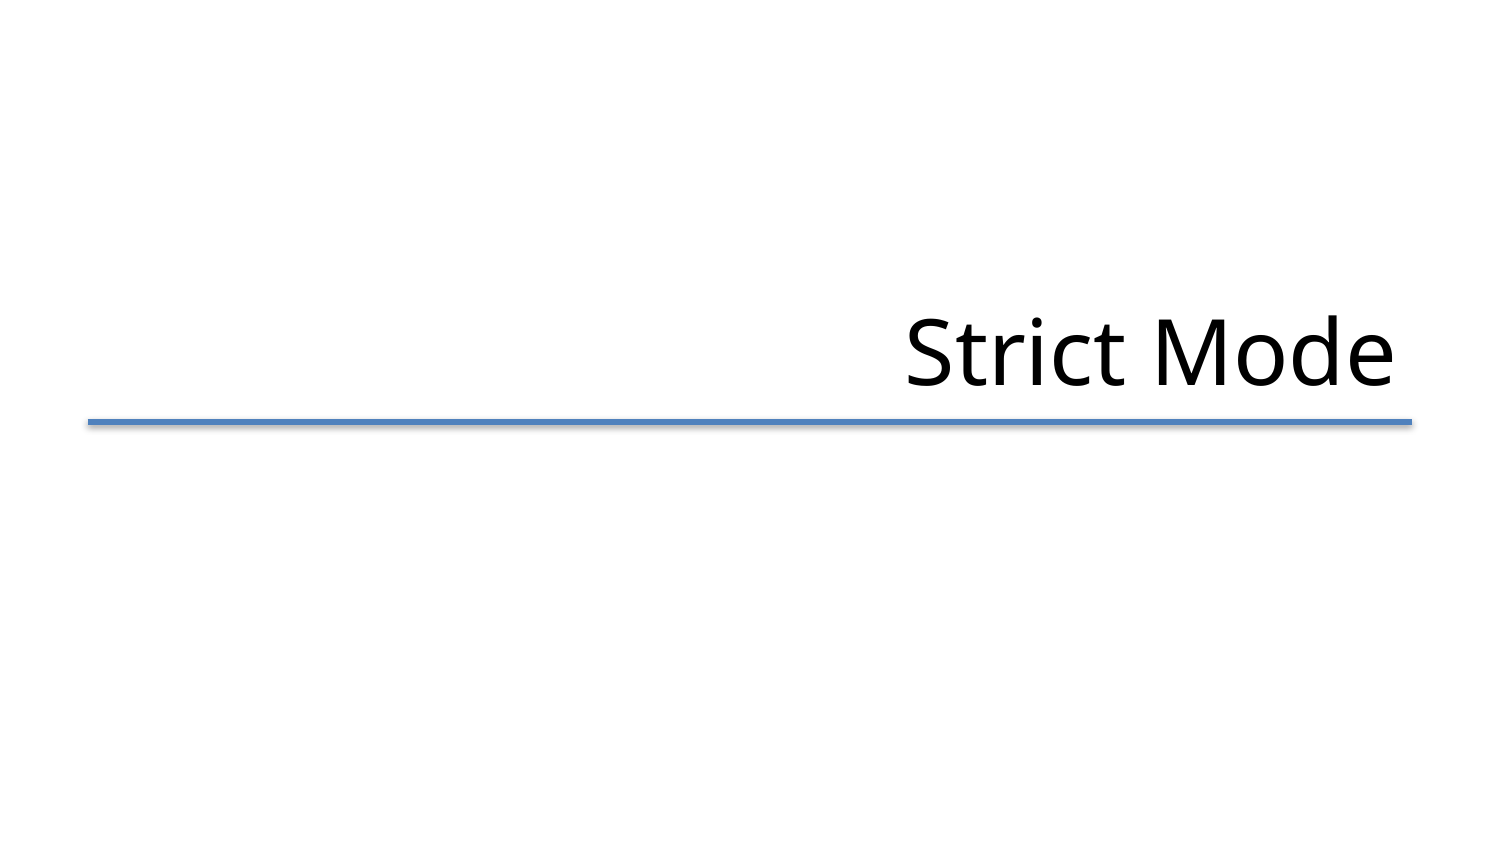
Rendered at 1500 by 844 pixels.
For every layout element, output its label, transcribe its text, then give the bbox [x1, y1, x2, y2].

title Strict Mode [173, 66, 1413, 412]
